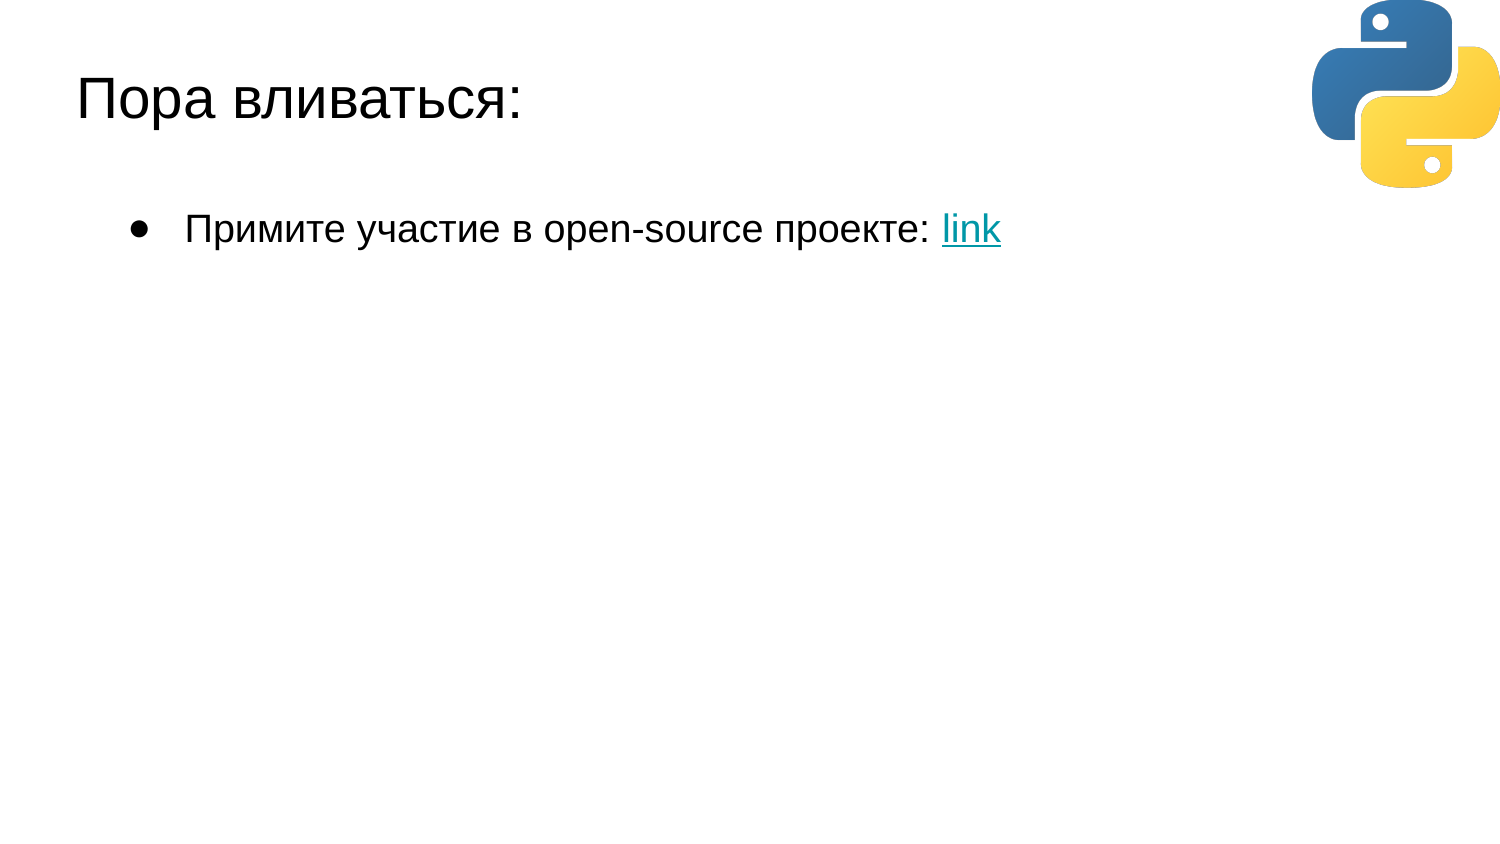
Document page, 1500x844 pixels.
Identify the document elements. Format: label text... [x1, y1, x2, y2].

picture [1311, 0, 1500, 188]
text_box Примите участие в open-source проекте: link [94, 187, 1382, 753]
text_box Пора вливаться: [61, 44, 605, 174]
